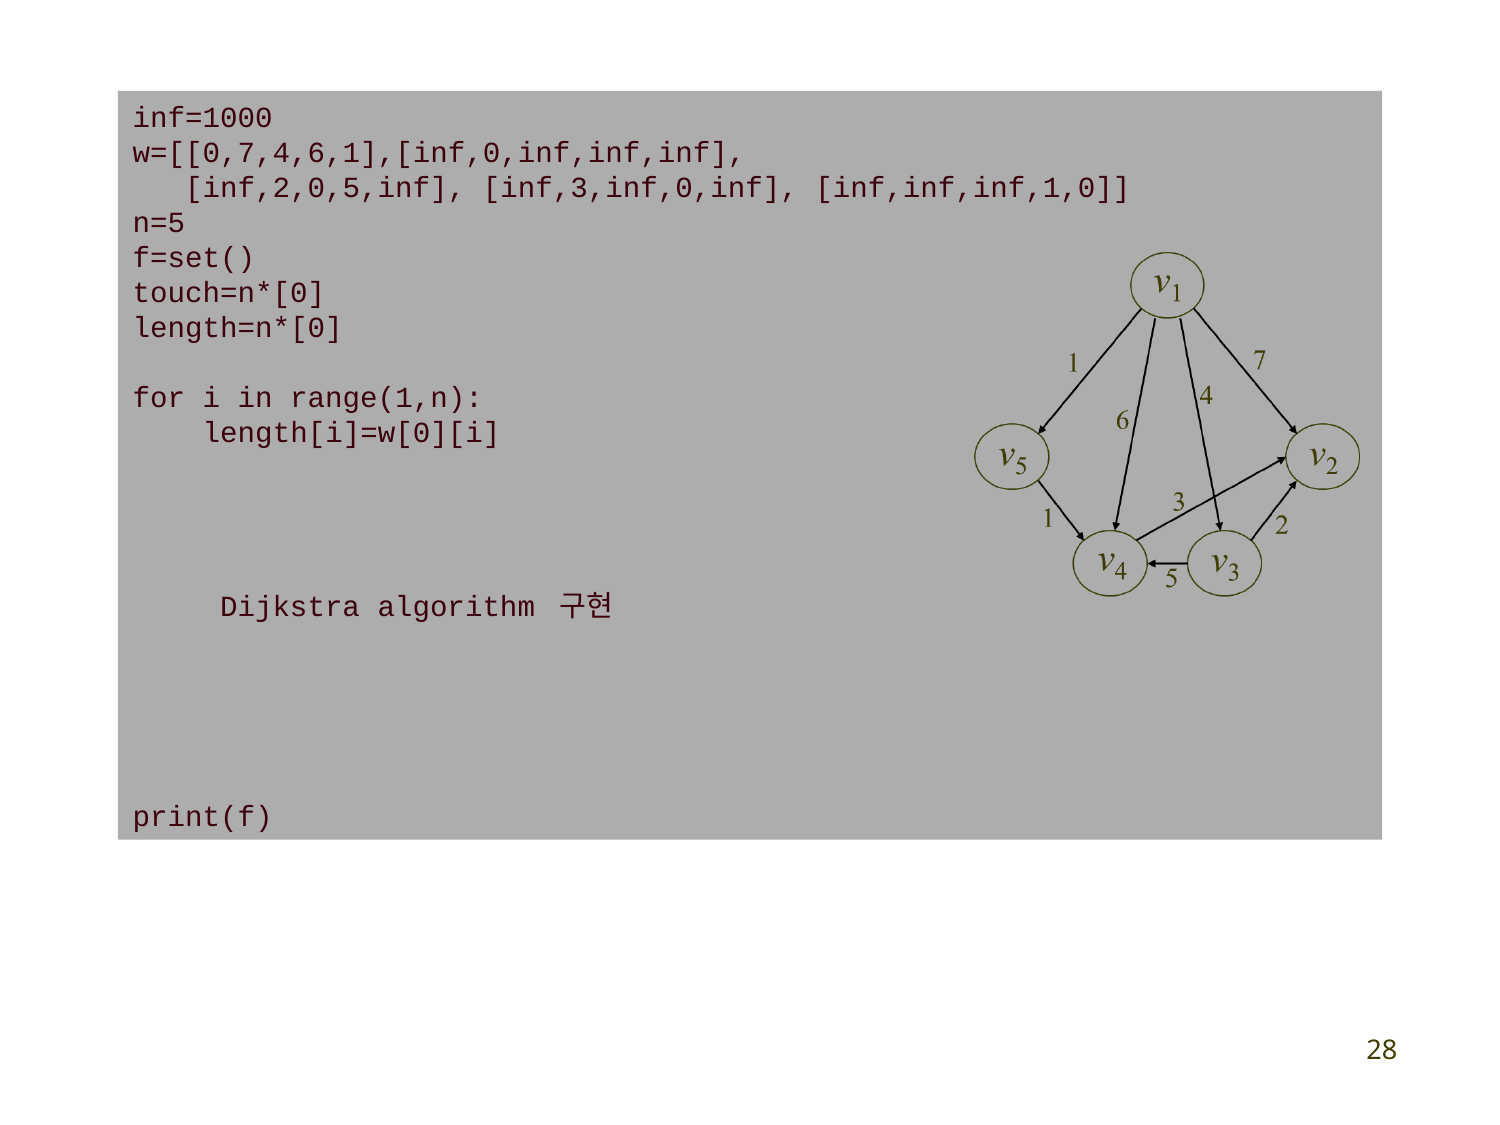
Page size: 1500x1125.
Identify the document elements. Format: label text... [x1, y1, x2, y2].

slide_number 28 [1099, 1024, 1413, 1101]
picture [974, 243, 1360, 610]
text_box inf=1000 w=[[0,7,4,6,1],[inf,0,inf,inf,inf], [inf,2,0,5,inf], [inf,3,inf,0,inf], [inf,inf,inf,1,0]] n=5 f=set() touch=n*[0] length=n*[0] for i in range(1,n): length[i]=w[0][i] Dijkstra algorithm 구현 print(f) [117, 90, 1383, 840]
